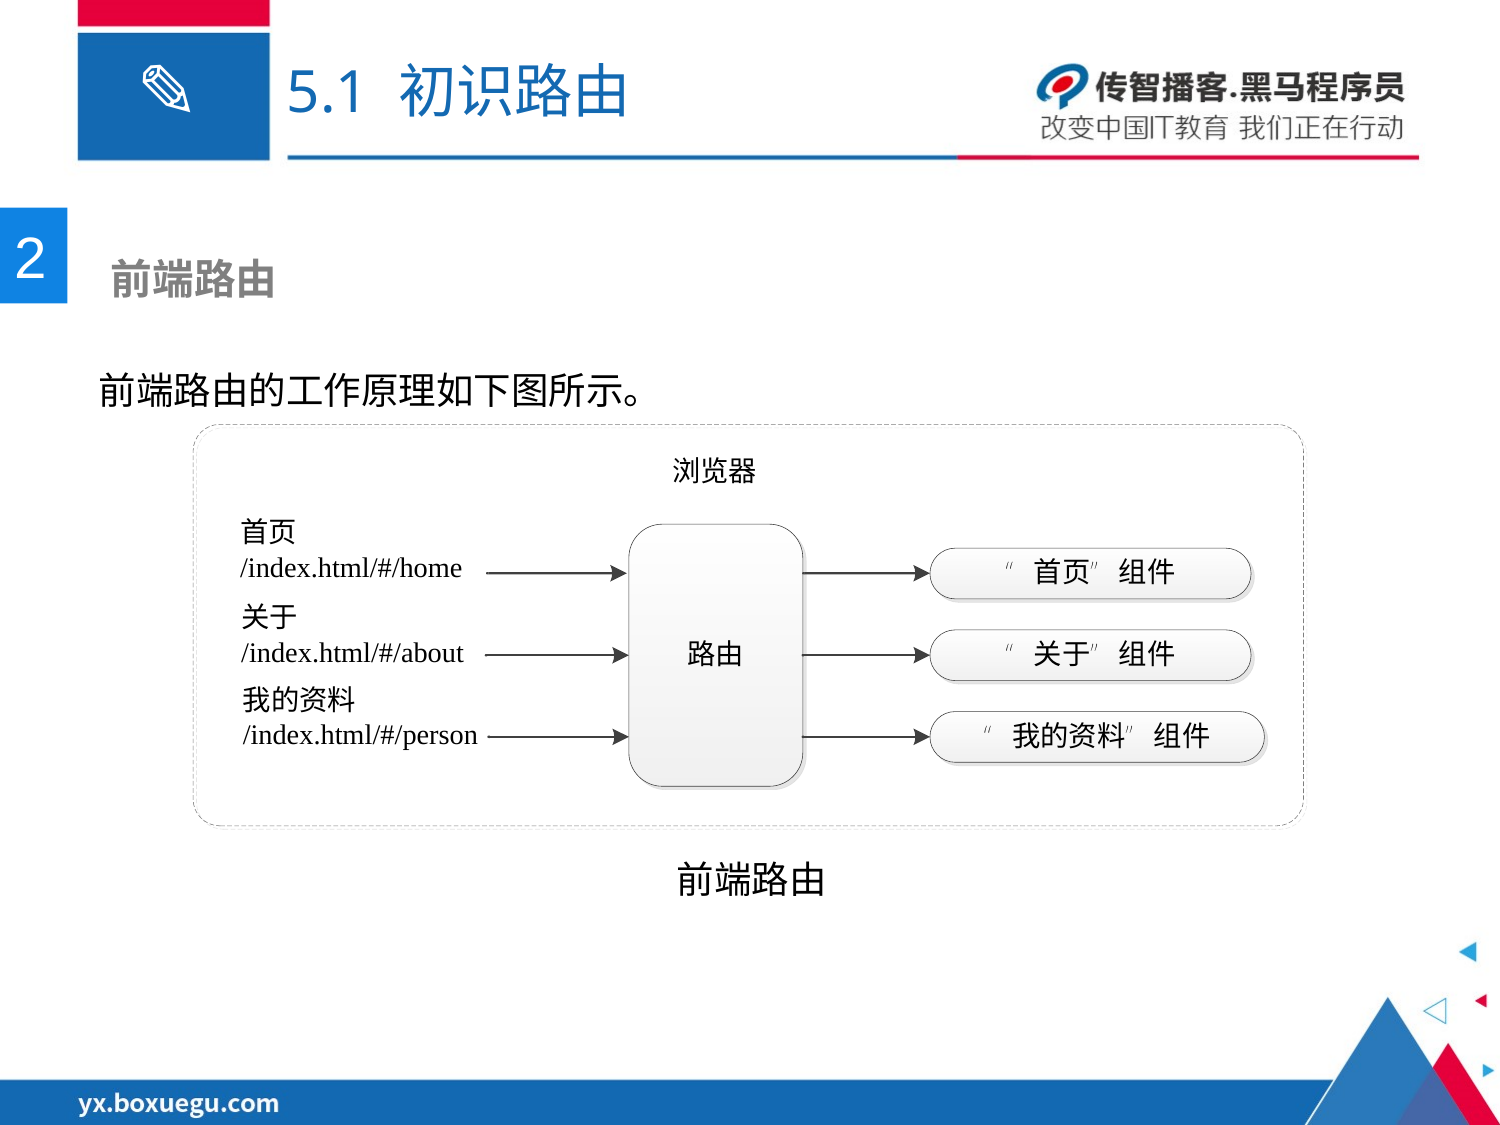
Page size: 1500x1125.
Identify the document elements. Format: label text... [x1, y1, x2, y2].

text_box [0, 207, 842, 311]
title 5.1 初识路由 [271, 25, 1046, 153]
text_box 前端路由的工作原理如下图所示。 [84, 315, 1382, 420]
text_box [189, 420, 1311, 910]
picture [0, 1, 1500, 1125]
